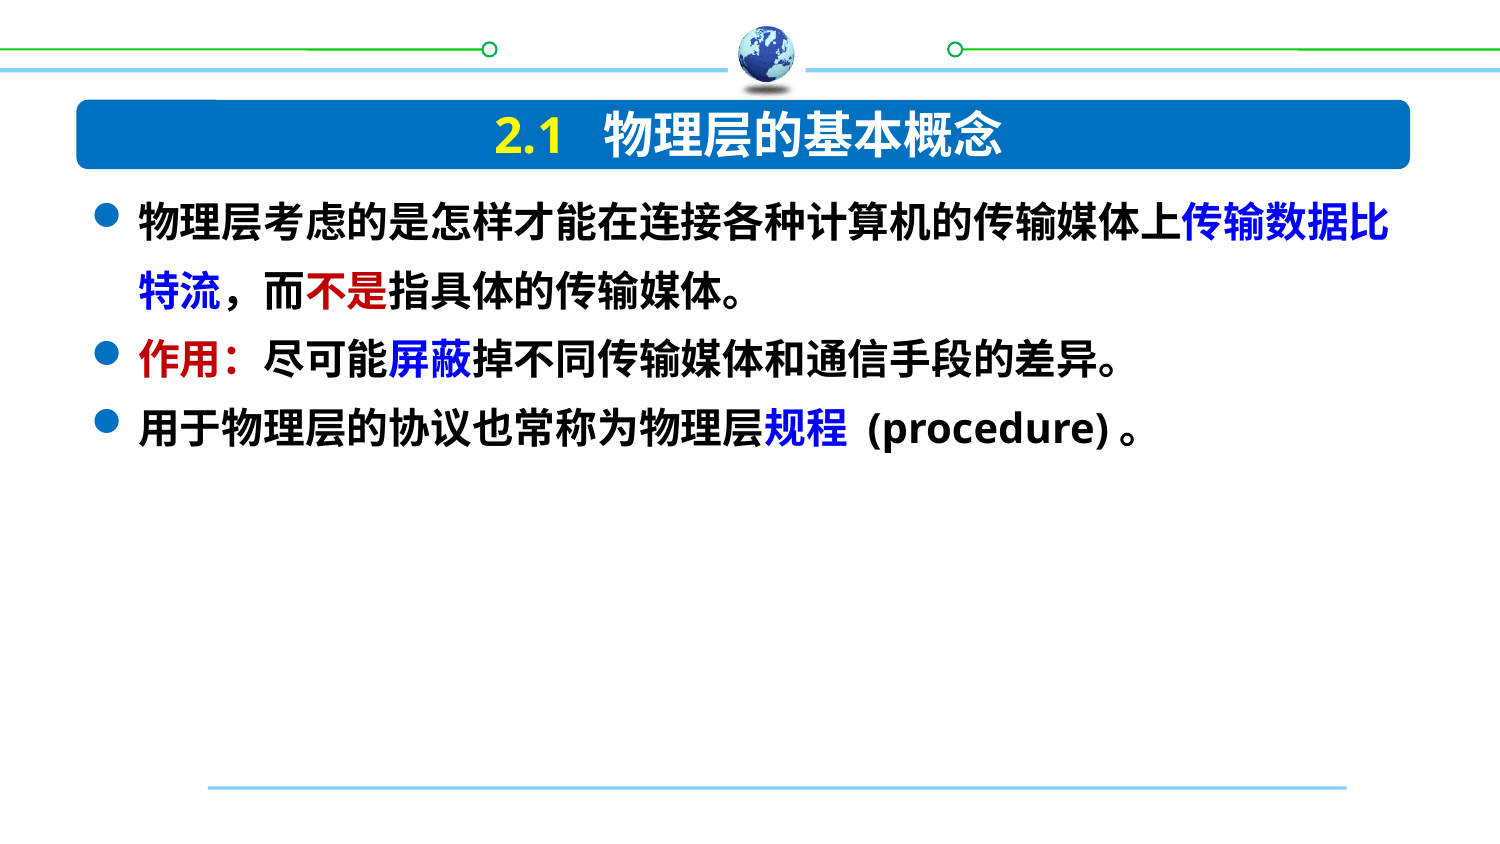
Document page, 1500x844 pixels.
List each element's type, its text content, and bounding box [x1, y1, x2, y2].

picture [736, 24, 796, 99]
list 物理层考虑的是怎样才能在连接各种计算机的传输媒体上传输数据比特流，而不是指具体的传输媒体。 作用：尽可能屏蔽掉不同传输媒体和通信手段的差异。 用于物理层的协议也常称为物理层规程 (procedure)。 [76, 169, 1410, 715]
list 2.1 物理层的基本概念 [204, 106, 1293, 161]
